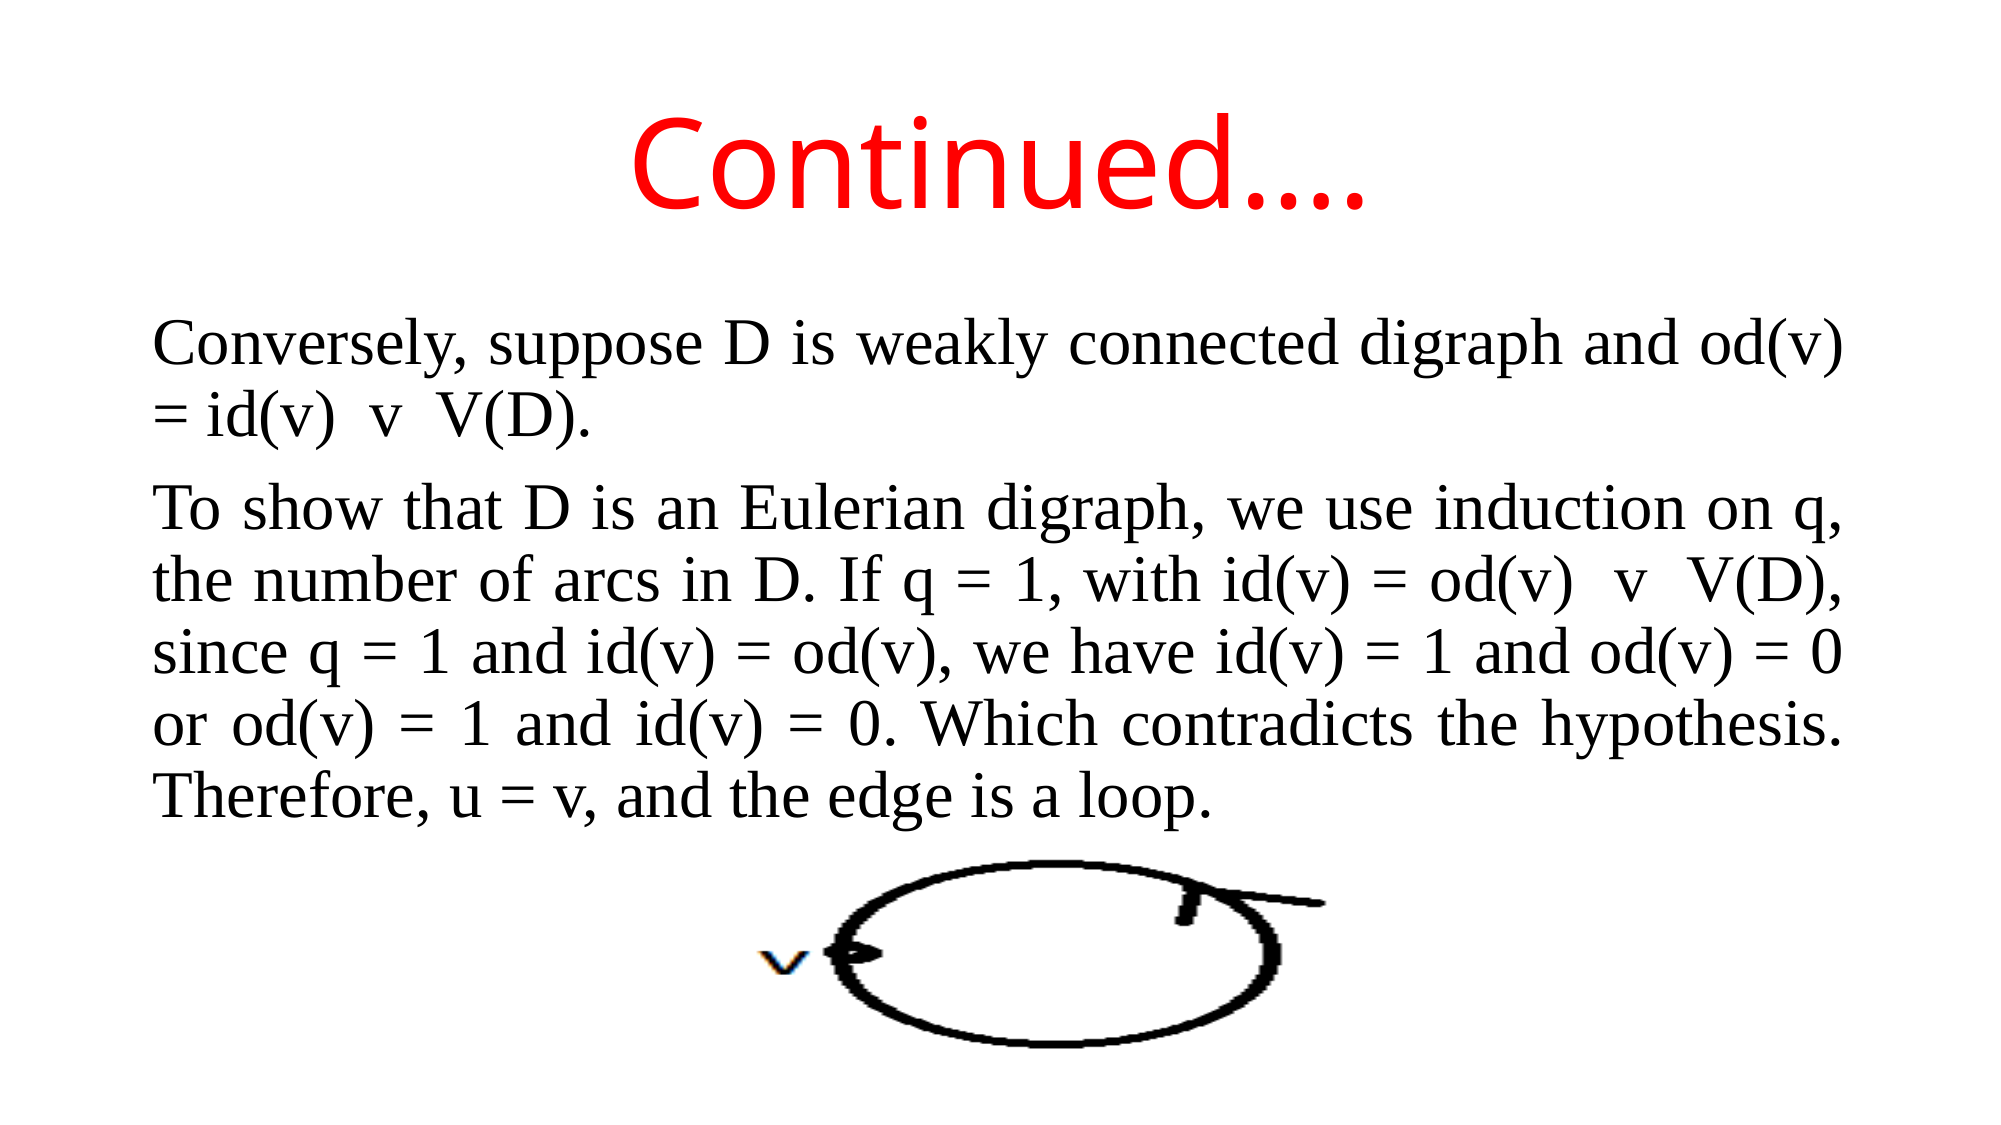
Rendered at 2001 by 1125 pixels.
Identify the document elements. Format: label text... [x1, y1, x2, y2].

picture [565, 843, 1440, 1066]
title Continued…. [137, 59, 1863, 278]
